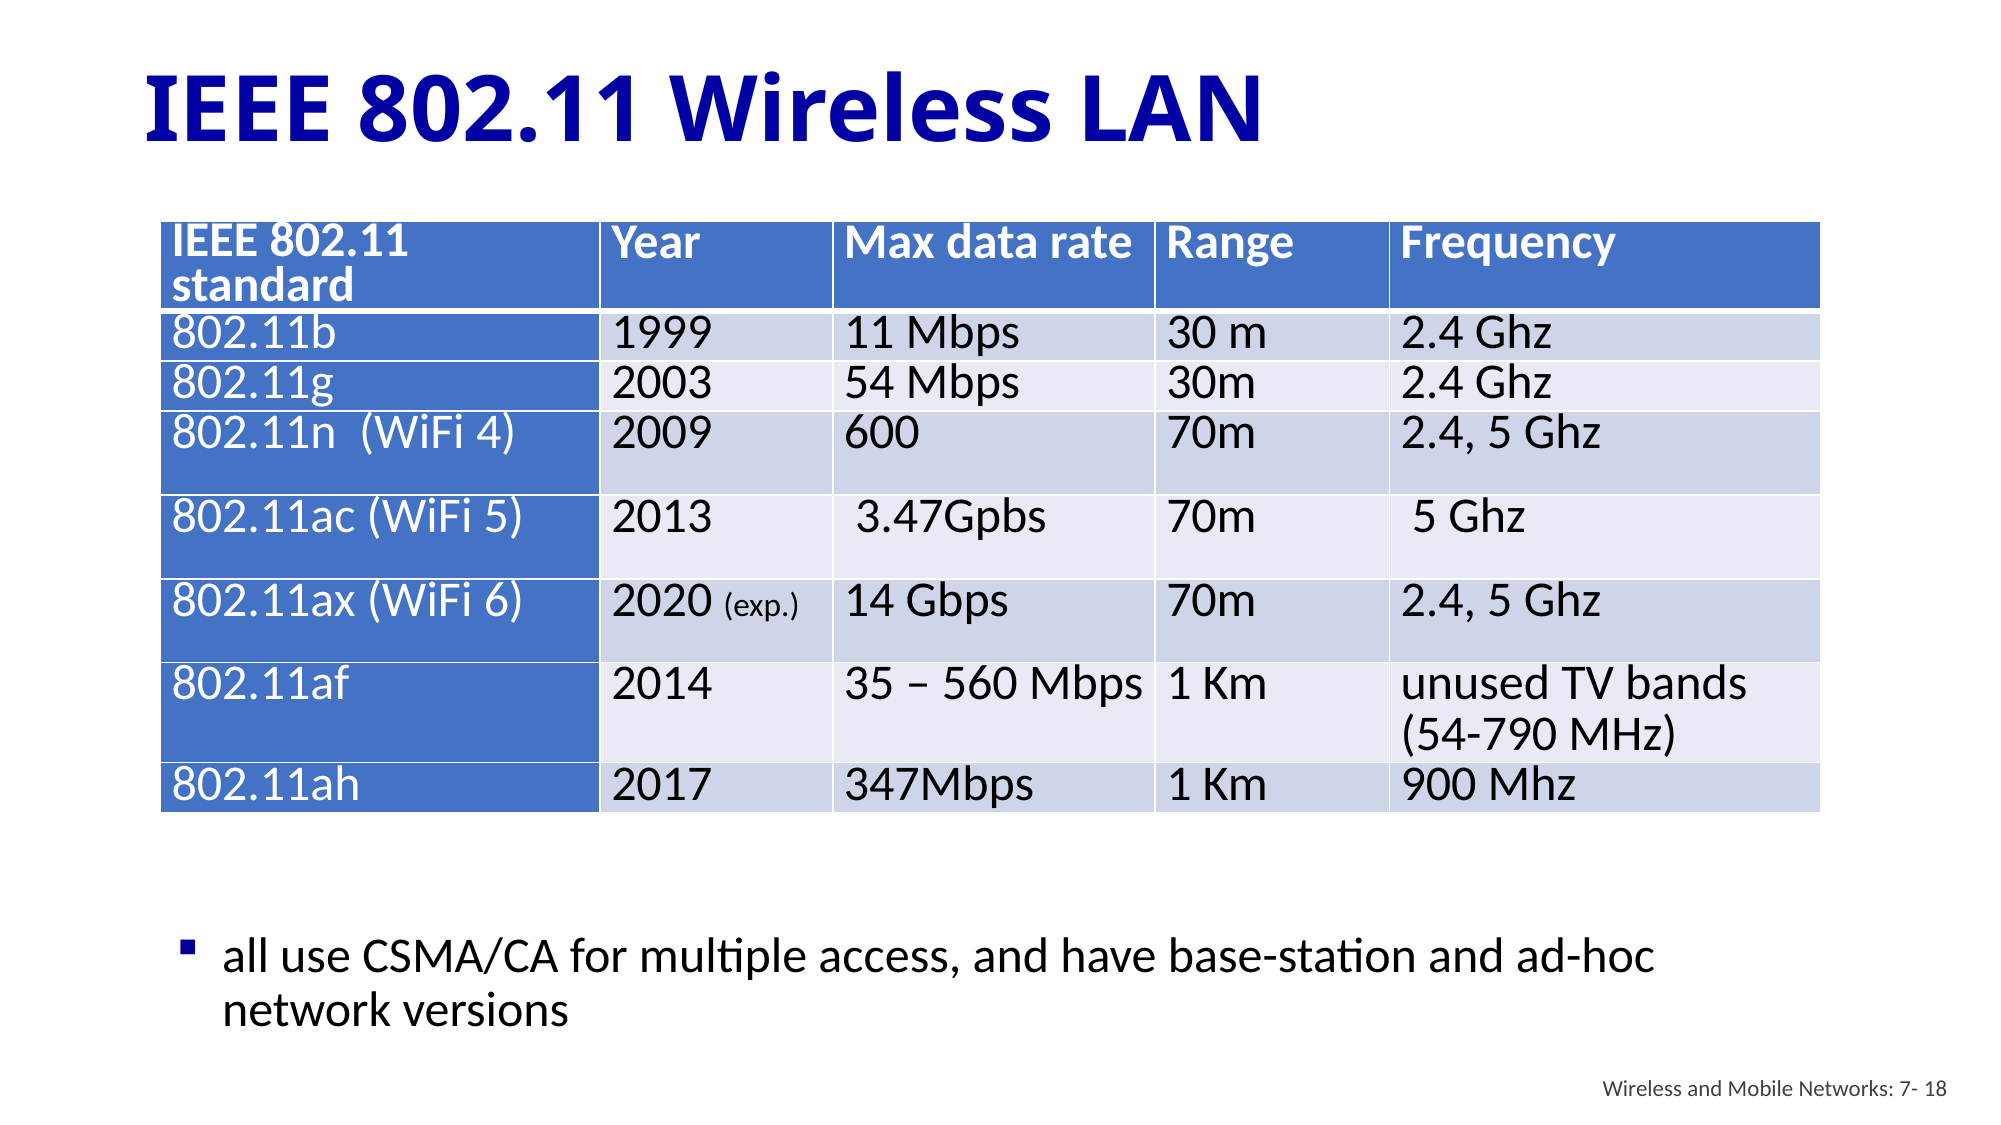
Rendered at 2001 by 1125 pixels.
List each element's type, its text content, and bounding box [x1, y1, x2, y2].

table_cell 2014 [601, 663, 832, 762]
table_cell unused TV bands (54-790 MHz) [1390, 663, 1820, 762]
table_cell 2.4 Ghz [1390, 362, 1820, 410]
table_header IEEE 802.11 standard [161, 222, 599, 308]
title IEEE 802.11 Wireless LAN [129, 38, 1855, 186]
table_cell 70m [1156, 580, 1389, 662]
text_box all use CSMA/CA for multiple access, and have base-station and ad-hoc network versions [161, 922, 1794, 1095]
table_cell 35 – 560 Mbps [834, 663, 1154, 762]
table_cell 802.11n (WiFi 4) [161, 412, 599, 494]
table_cell 70m [1156, 496, 1389, 578]
table_cell 347Mbps [834, 763, 1154, 812]
table_cell 2.4, 5 Ghz [1390, 412, 1820, 494]
table_cell 2.4 Ghz [1390, 314, 1820, 360]
table_cell 1999 [601, 314, 832, 360]
table_cell 600 [834, 412, 1154, 494]
table_cell 2020 (exp.) [601, 580, 832, 662]
table_cell 30 m [1156, 314, 1389, 360]
table_cell 54 Mbps [834, 362, 1154, 410]
table_header Max data rate [834, 222, 1154, 308]
table_cell 70m [1156, 412, 1389, 494]
table_cell 2013 [601, 496, 832, 578]
table_cell 2009 [601, 412, 832, 494]
table_cell 5 Ghz [1390, 496, 1820, 578]
table_cell 900 Mhz [1390, 763, 1820, 812]
slide_number Wireless and Mobile Networks: 7- 18 [1512, 1056, 1963, 1117]
table_cell 1 Km [1156, 663, 1389, 762]
table_cell 2003 [601, 362, 832, 410]
table_cell 2.4, 5 Ghz [1390, 580, 1820, 662]
table_cell 802.11ac (WiFi 5) [161, 496, 599, 578]
table_cell 1 Km [1156, 763, 1389, 812]
table_cell 802.11af [161, 663, 599, 762]
table_cell 802.11ah [161, 763, 599, 812]
table_cell 11 Mbps [834, 314, 1154, 360]
table_cell 802.11b [161, 314, 599, 360]
table_cell 30m [1156, 362, 1389, 410]
table_header Frequency [1390, 222, 1820, 308]
table_cell 2017 [601, 763, 832, 812]
table_header Range [1156, 222, 1389, 308]
table_header Year [601, 222, 832, 308]
table_cell 14 Gbps [834, 580, 1154, 662]
table_cell 802.11ax (WiFi 6) [161, 580, 599, 662]
table_cell 3.47Gpbs [834, 496, 1154, 578]
table_cell 802.11g [161, 362, 599, 410]
